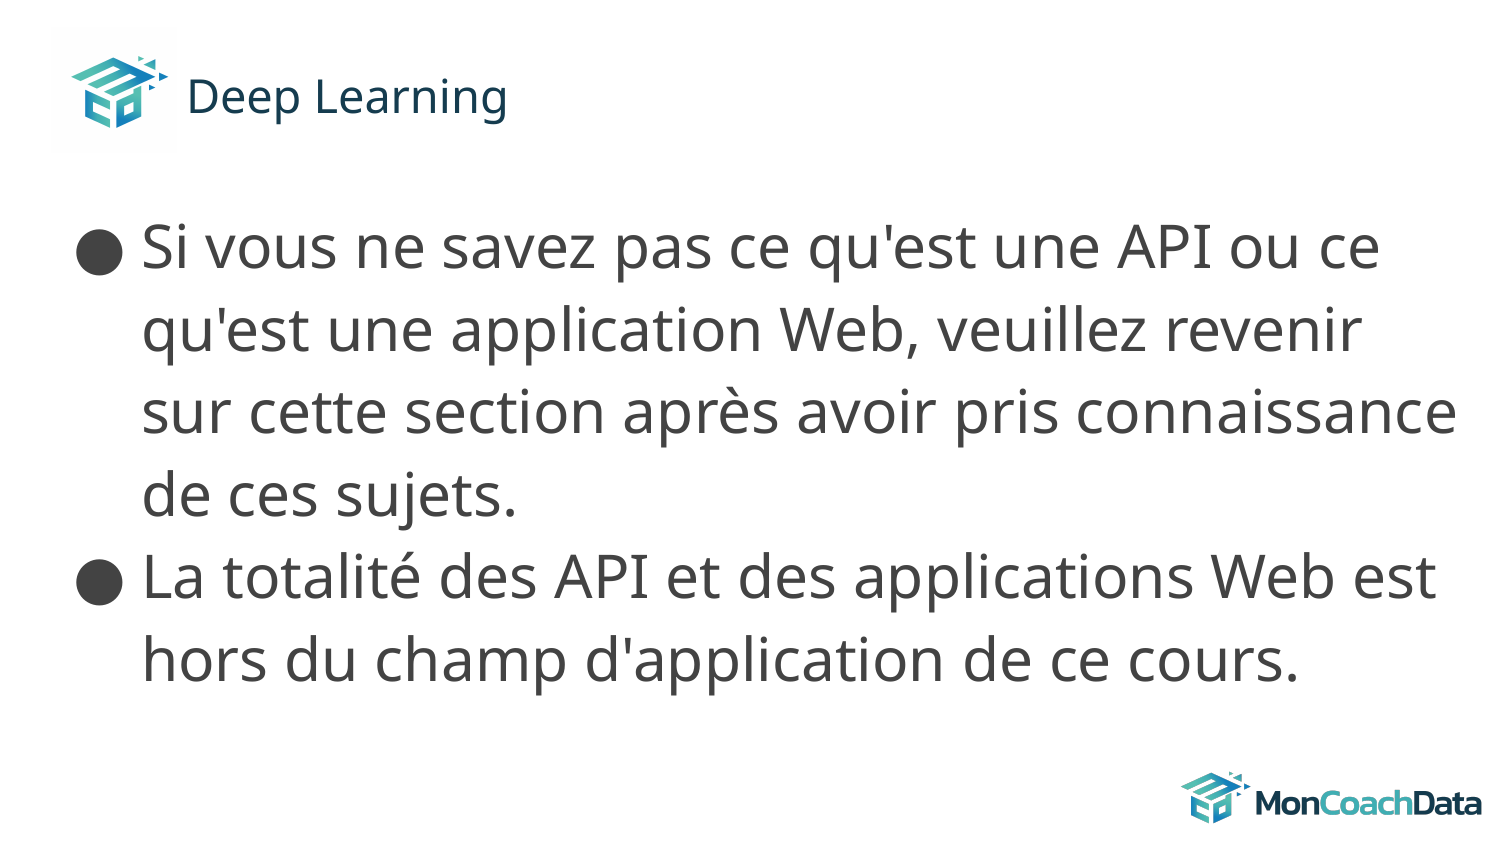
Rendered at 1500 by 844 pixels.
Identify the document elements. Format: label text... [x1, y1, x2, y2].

list Si vous ne savez pas ce qu'est une API ou ce qu'est une application Web, veuillez revenir sur cette section après avoir pris connaissance de ces sujets. La totalité des API et des applications Web est hors du champ d'application de ce cours. [51, 189, 1476, 750]
picture [51, 27, 177, 153]
picture [1162, 750, 1500, 844]
title Deep Learning [171, 48, 1449, 143]
